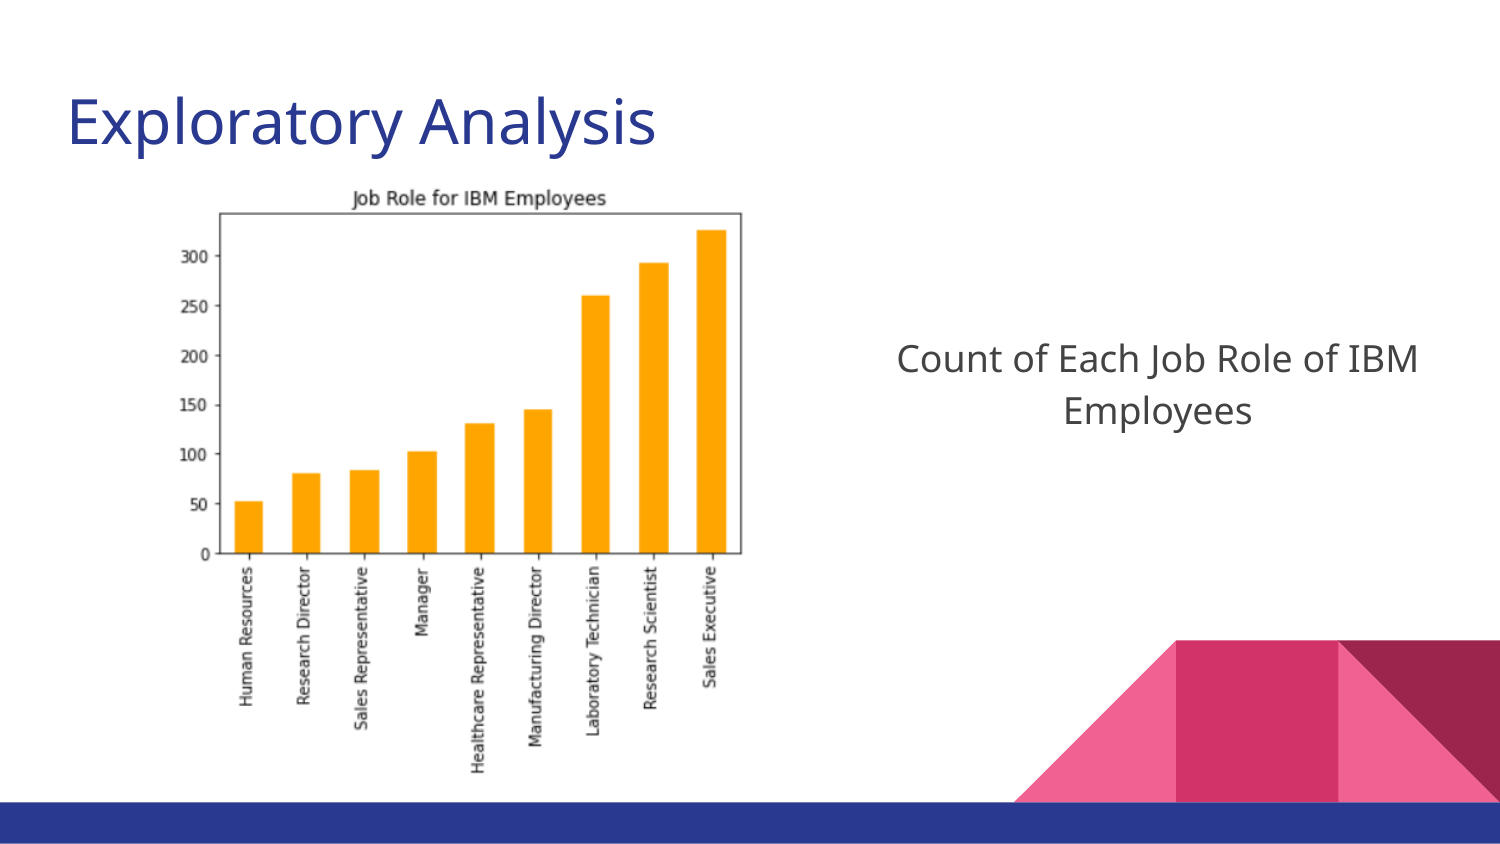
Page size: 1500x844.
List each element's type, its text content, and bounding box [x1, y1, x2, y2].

list Count of Each Job Role of IBM Employees [867, 313, 1449, 468]
title Exploratory Analysis [51, 67, 1449, 167]
picture [168, 180, 751, 782]
